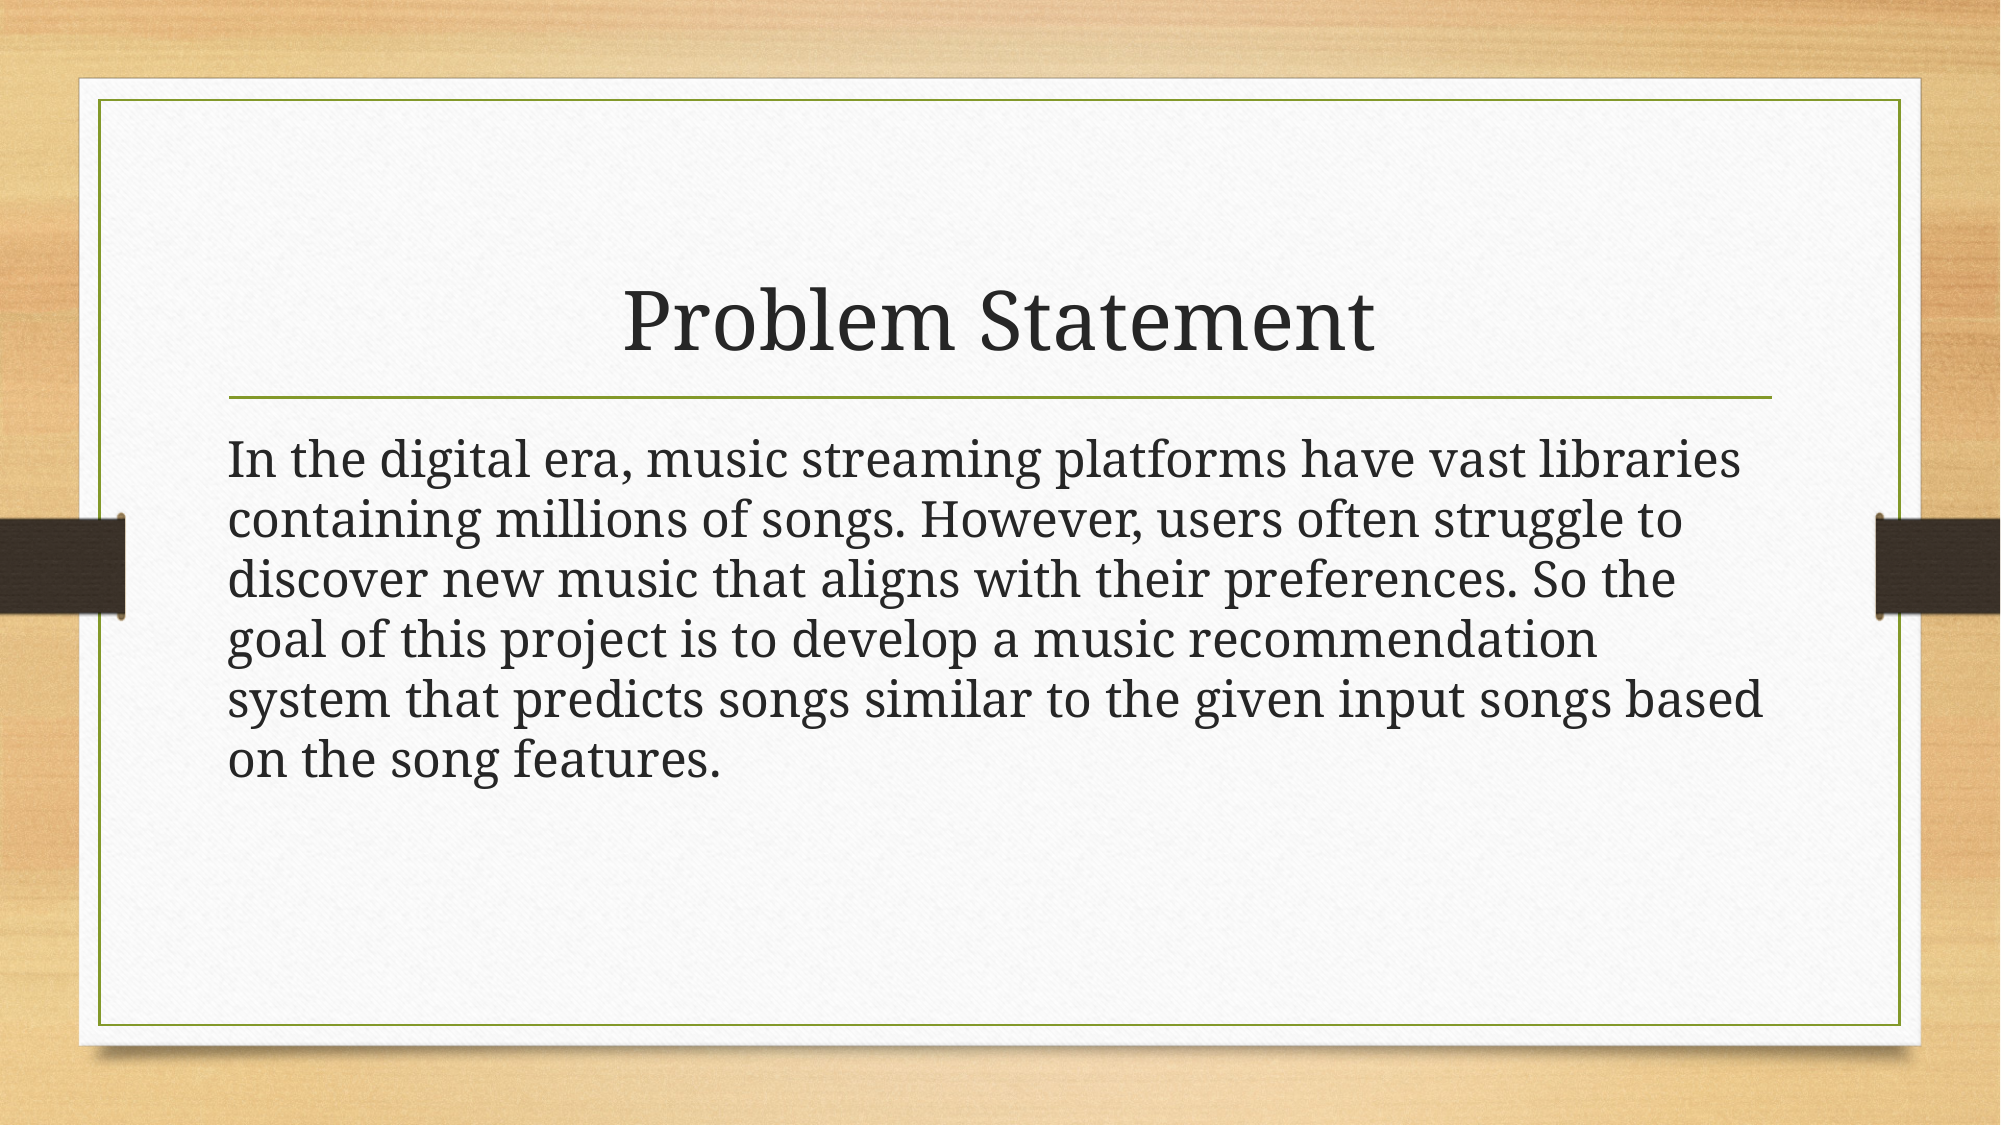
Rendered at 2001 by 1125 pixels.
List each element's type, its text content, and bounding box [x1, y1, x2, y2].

list In the digital era, music streaming platforms have vast libraries containing millions of songs. However, users often struggle to discover new music that aligns with their preferences. So the goal of this project is to develop a music recommendation system that predicts songs similar to the given input songs based on the song features. [212, 419, 1788, 964]
title Problem Statement [212, 161, 1788, 375]
picture [0, 0, 2001, 1125]
